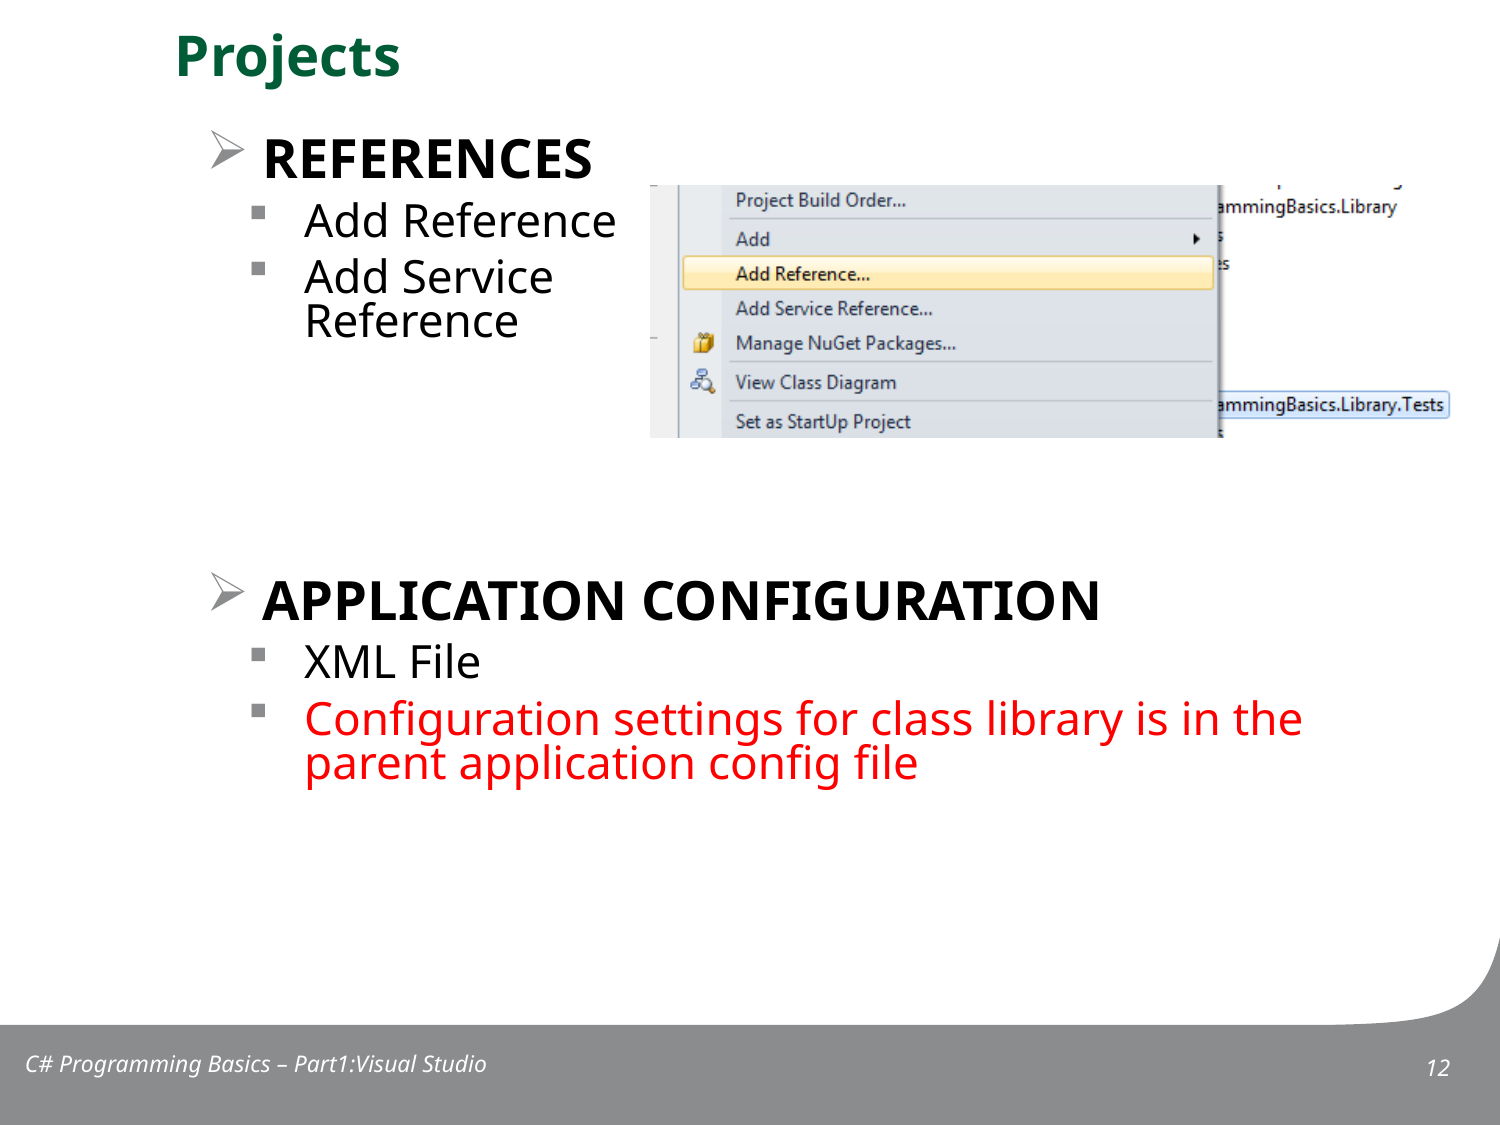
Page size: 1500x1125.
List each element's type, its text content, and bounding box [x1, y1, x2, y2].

picture [649, 185, 1480, 438]
list REFERENCES Add Reference Add Service Reference APPLICATION CONFIGURATION XML File Configuration settings for class library is in the parent application config file [174, 137, 1401, 938]
title Projects [174, 32, 1387, 137]
slide_number 12 [1066, 1053, 1451, 1085]
text_box C# Programming Basics – Part1:Visual Studio [24, 1050, 1038, 1100]
